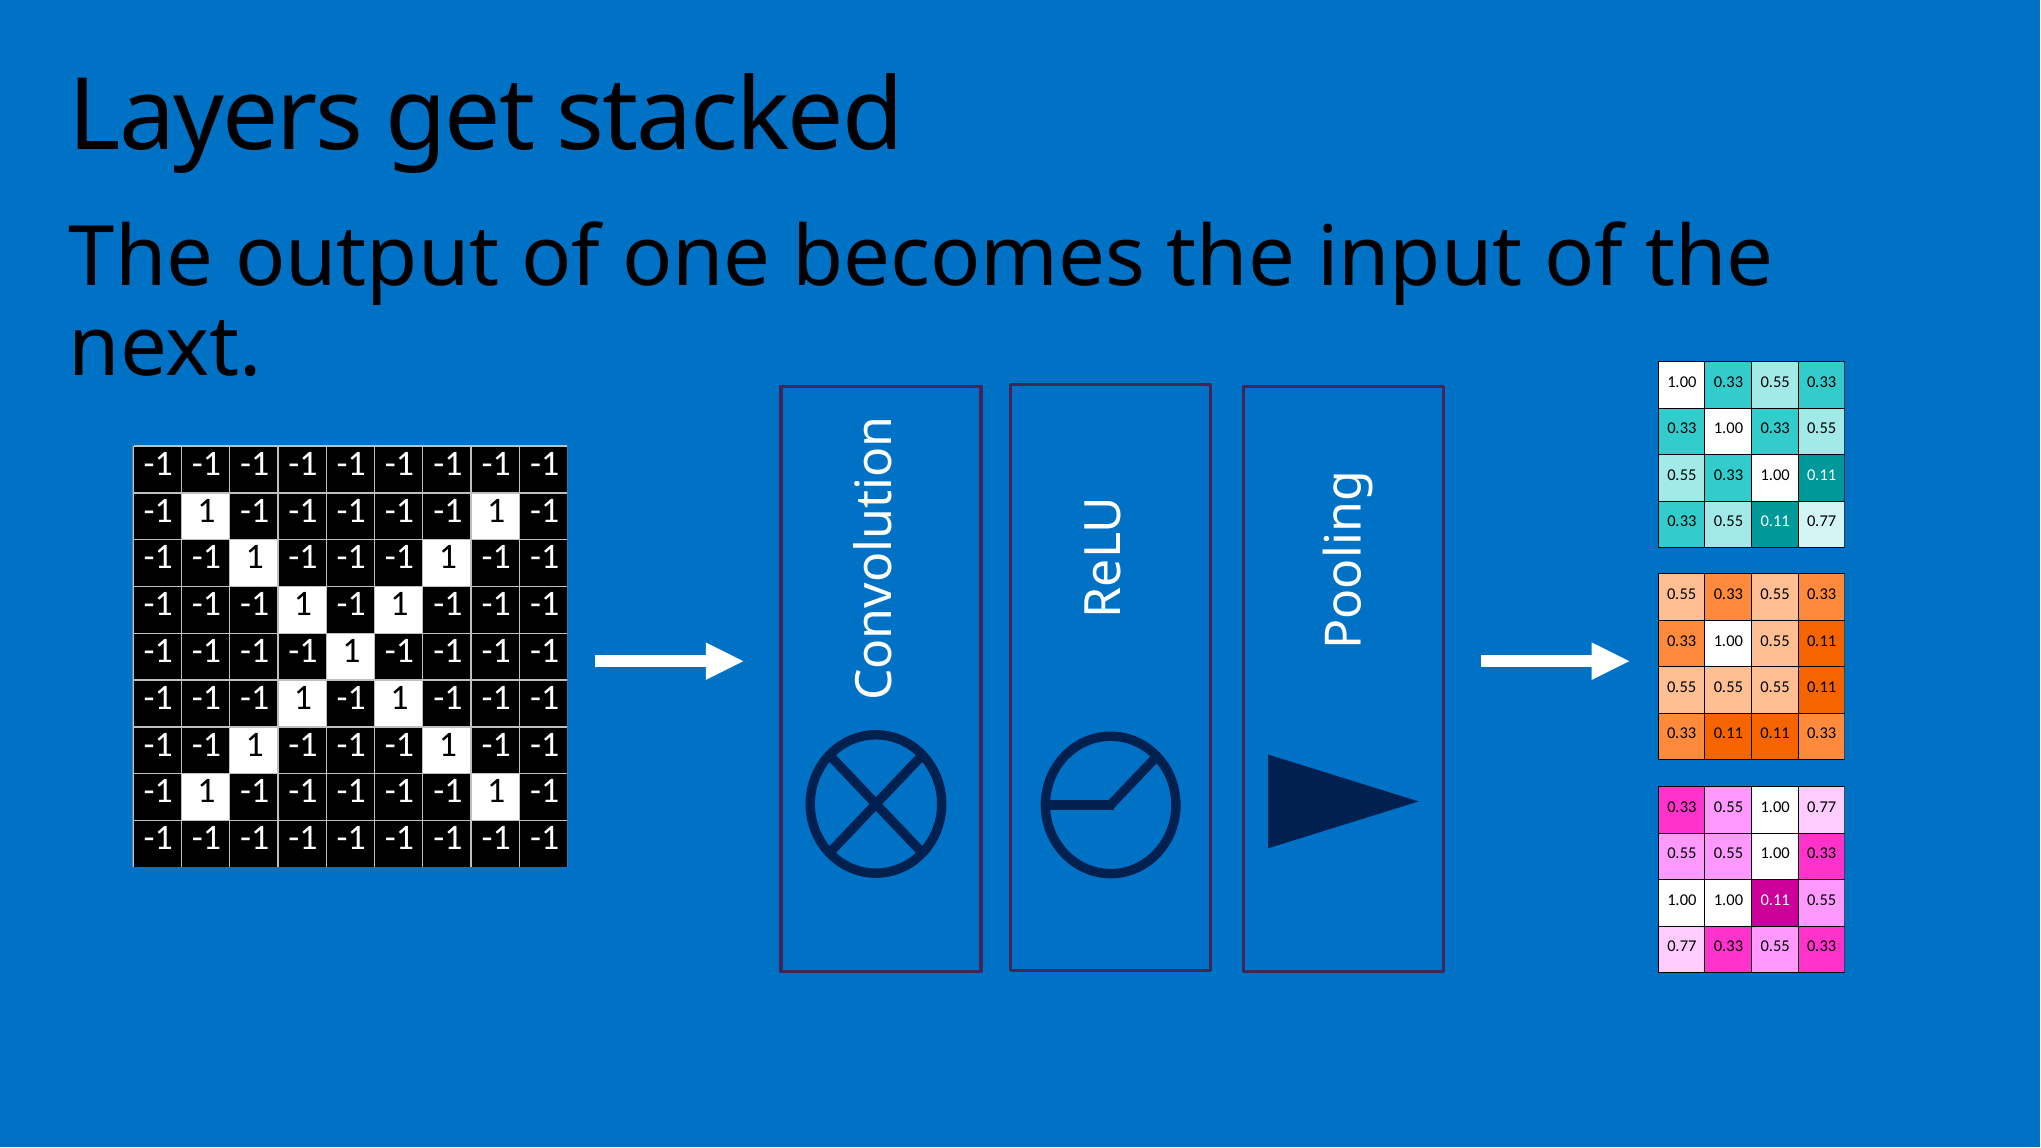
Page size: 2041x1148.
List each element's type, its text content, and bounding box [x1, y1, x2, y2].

picture [1657, 360, 1846, 549]
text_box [809, 734, 942, 874]
picture [132, 445, 569, 869]
list The output of one becomes the input of the next. [45, 198, 1996, 321]
text_box [780, 385, 982, 973]
text_box [1010, 384, 1212, 971]
text_box Pooling [1293, 441, 1396, 680]
text_box ReLU [1053, 466, 1155, 649]
picture [1657, 785, 1846, 974]
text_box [1045, 735, 1177, 874]
text_box Convolution [823, 385, 926, 731]
text_box [1243, 385, 1444, 973]
picture [1657, 572, 1846, 761]
title Layers get stacked [45, 48, 1996, 198]
